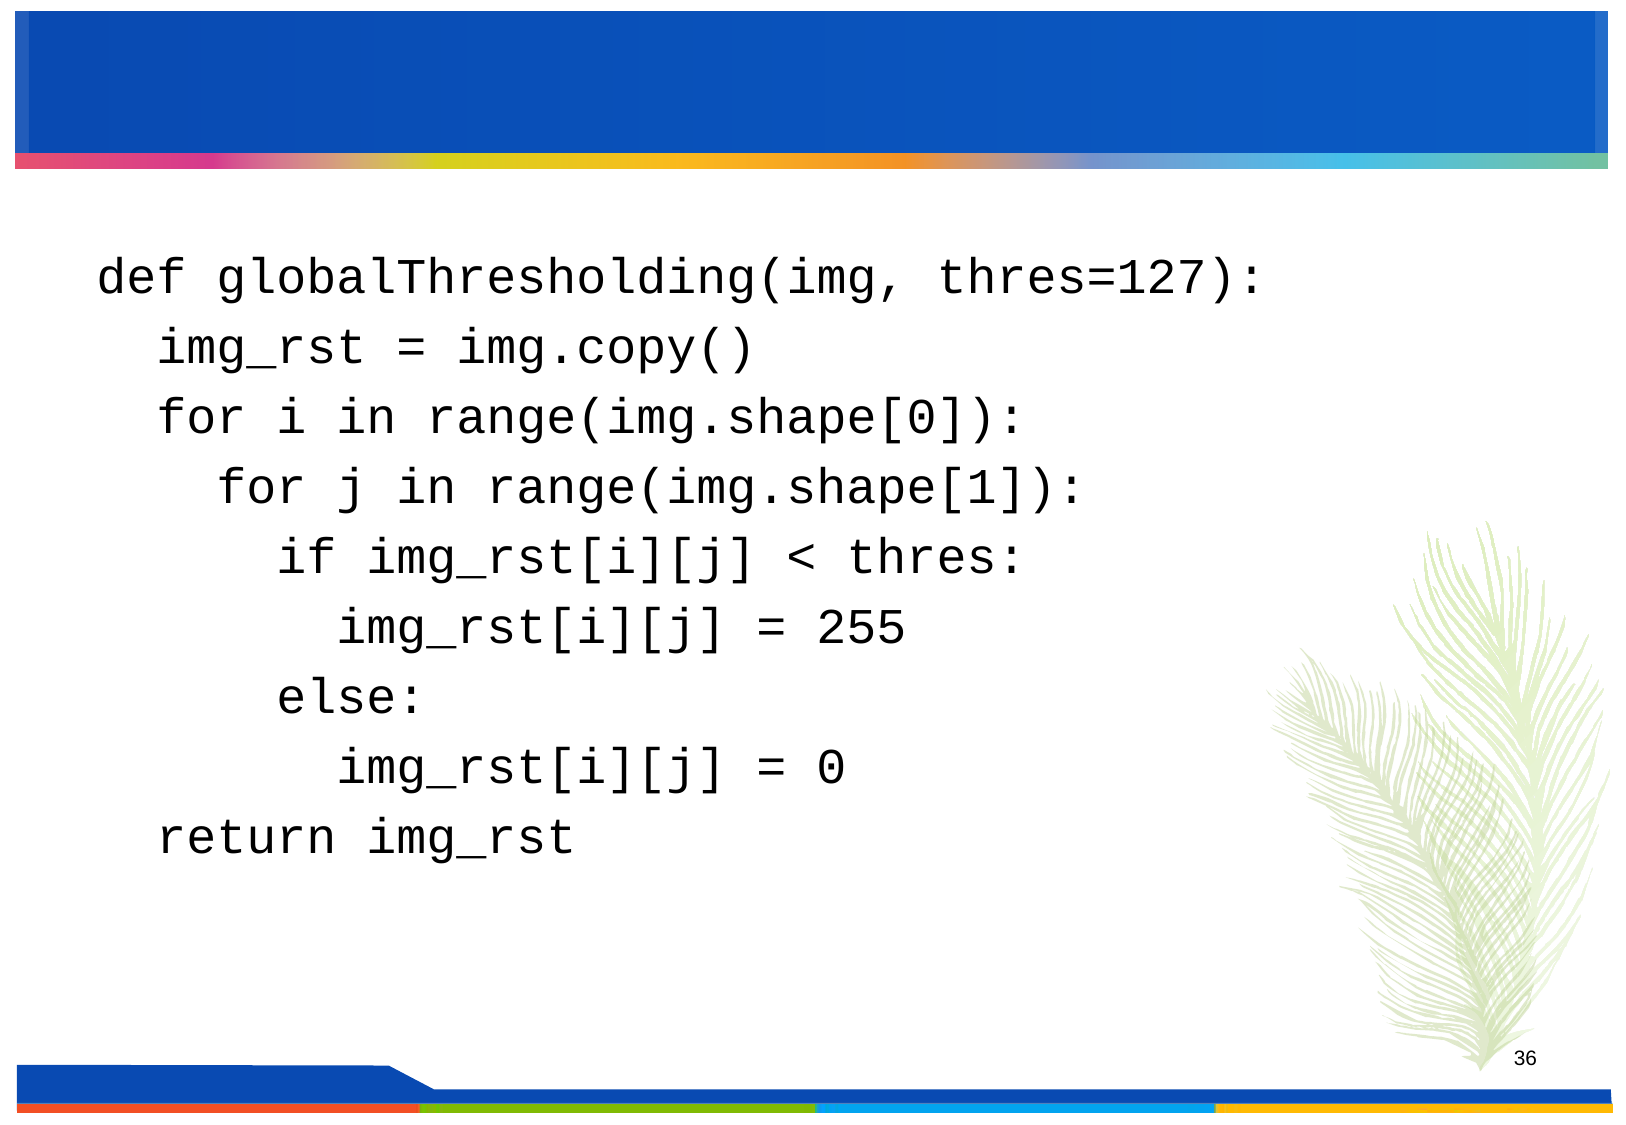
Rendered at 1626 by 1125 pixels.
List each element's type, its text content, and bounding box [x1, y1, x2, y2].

list def globalThresholding(img, thres=127): img_rst = img.copy() for i in range(img.shape[0]): for j in range(img.shape[1]): if img_rst[i][j] < thres: img_rst[i][j] = 255 else: img_rst[i][j] = 0 return img_rst [81, 235, 1544, 1013]
picture [15, 11, 1608, 169]
picture [17, 1104, 824, 1113]
slide_number ‹#› [1264, 1037, 1552, 1085]
picture [1215, 1104, 1613, 1113]
